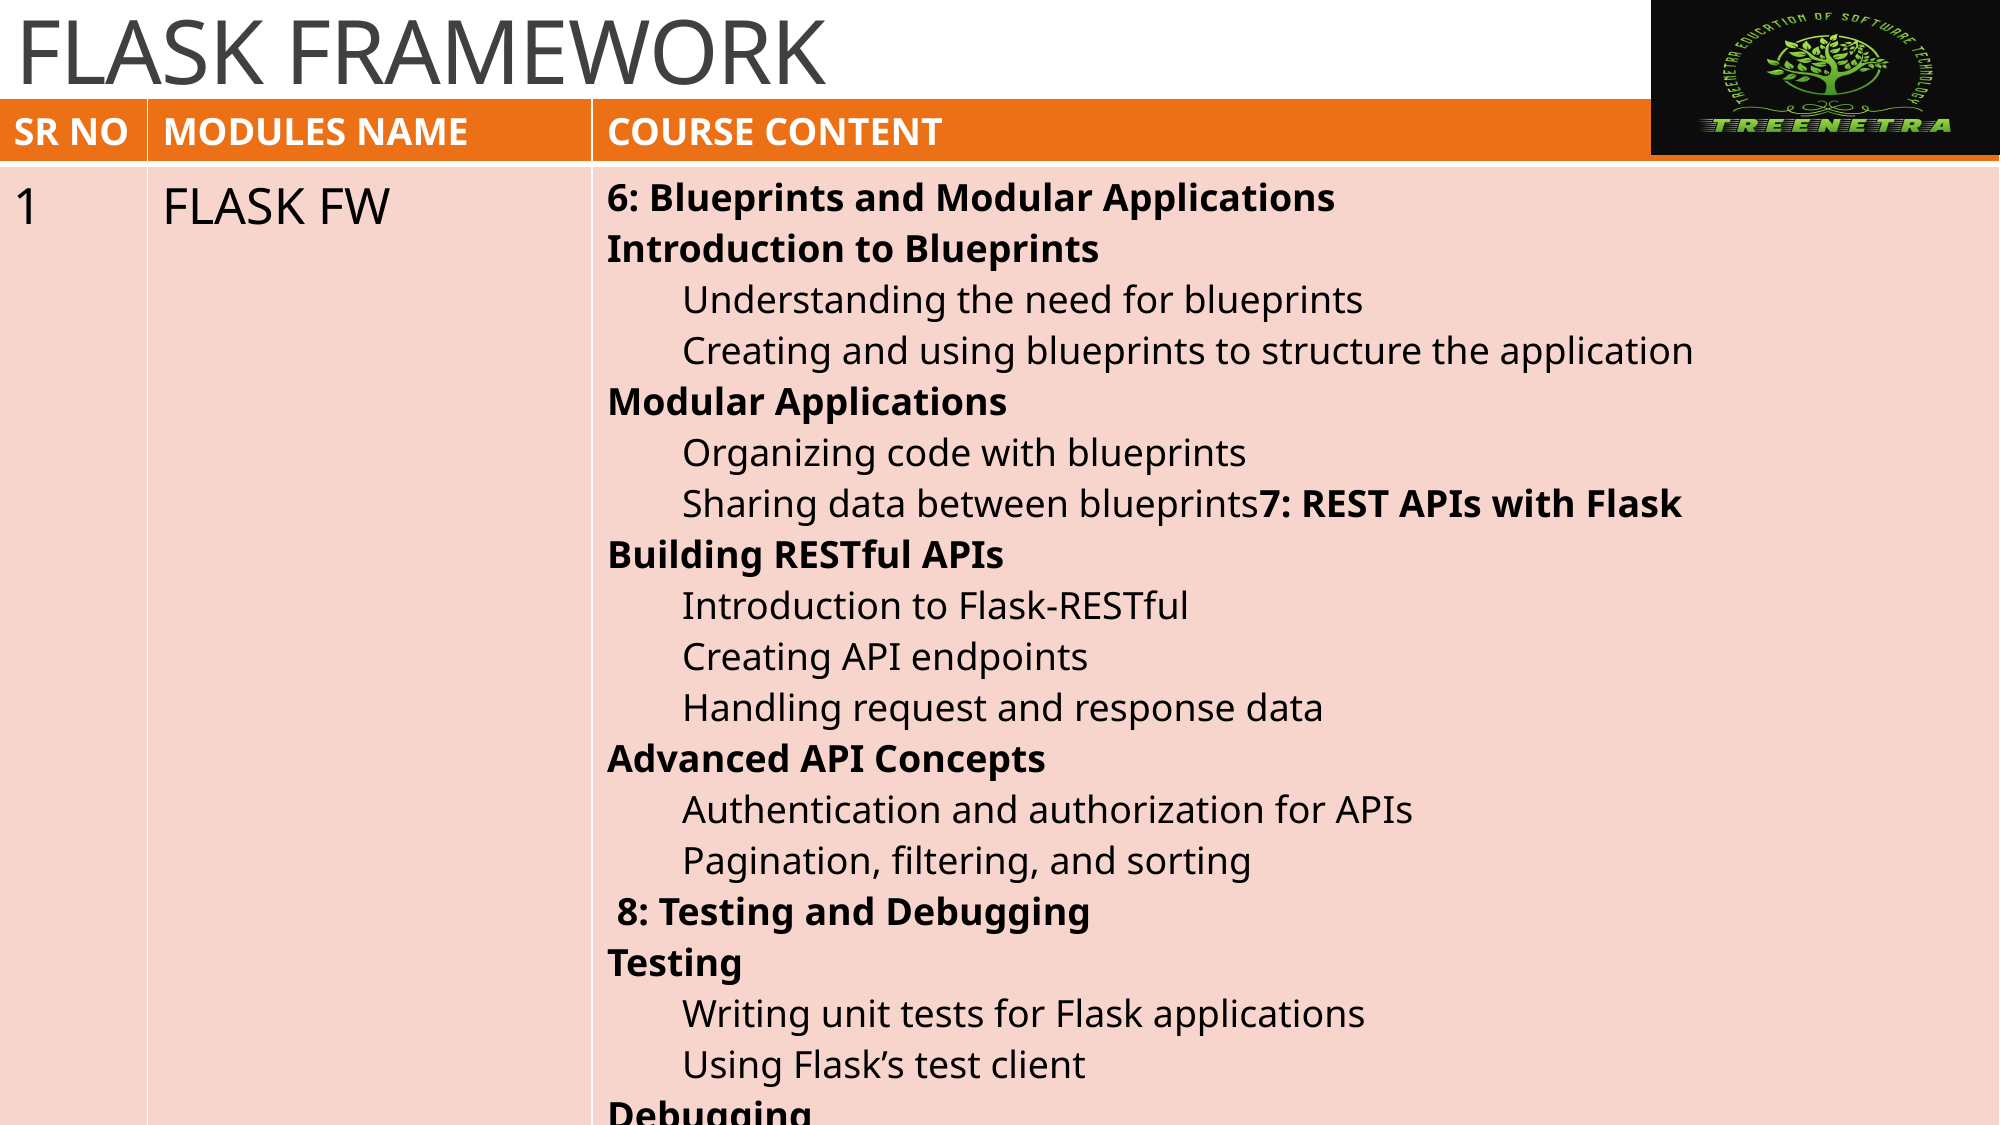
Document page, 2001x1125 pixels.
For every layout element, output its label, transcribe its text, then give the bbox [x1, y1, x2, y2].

table_cell FLASK FW [148, 167, 591, 1125]
table_header SR NO [0, 99, 147, 161]
table_cell 6: Blueprints and Modular Applications Introduction to Blueprints Understanding the need for blueprints Creating and using blueprints to structure the application Modular Applications Organizing code with blueprints Sharing data between blueprints7: REST APIs with Flask Building RESTful APIs Introduction to Flask-RESTful Creating API endpoints Handling request and response data Advanced API Concepts Authentication and authorization for APIs Pagination, filtering, and sorting 8: Testing and Debugging Testing Writing unit tests for Flask applications Using Flask’s test client Debugging Common debugging techniques Using Flask-DebugToolbar [593, 167, 1999, 1125]
title FLASK FRAMEWORK [0, 0, 1647, 97]
table_cell 1 [0, 167, 147, 1125]
table_header MODULES NAME [148, 99, 591, 161]
picture [1650, 0, 2000, 156]
table_header COURSE CONTENT [593, 99, 1652, 161]
